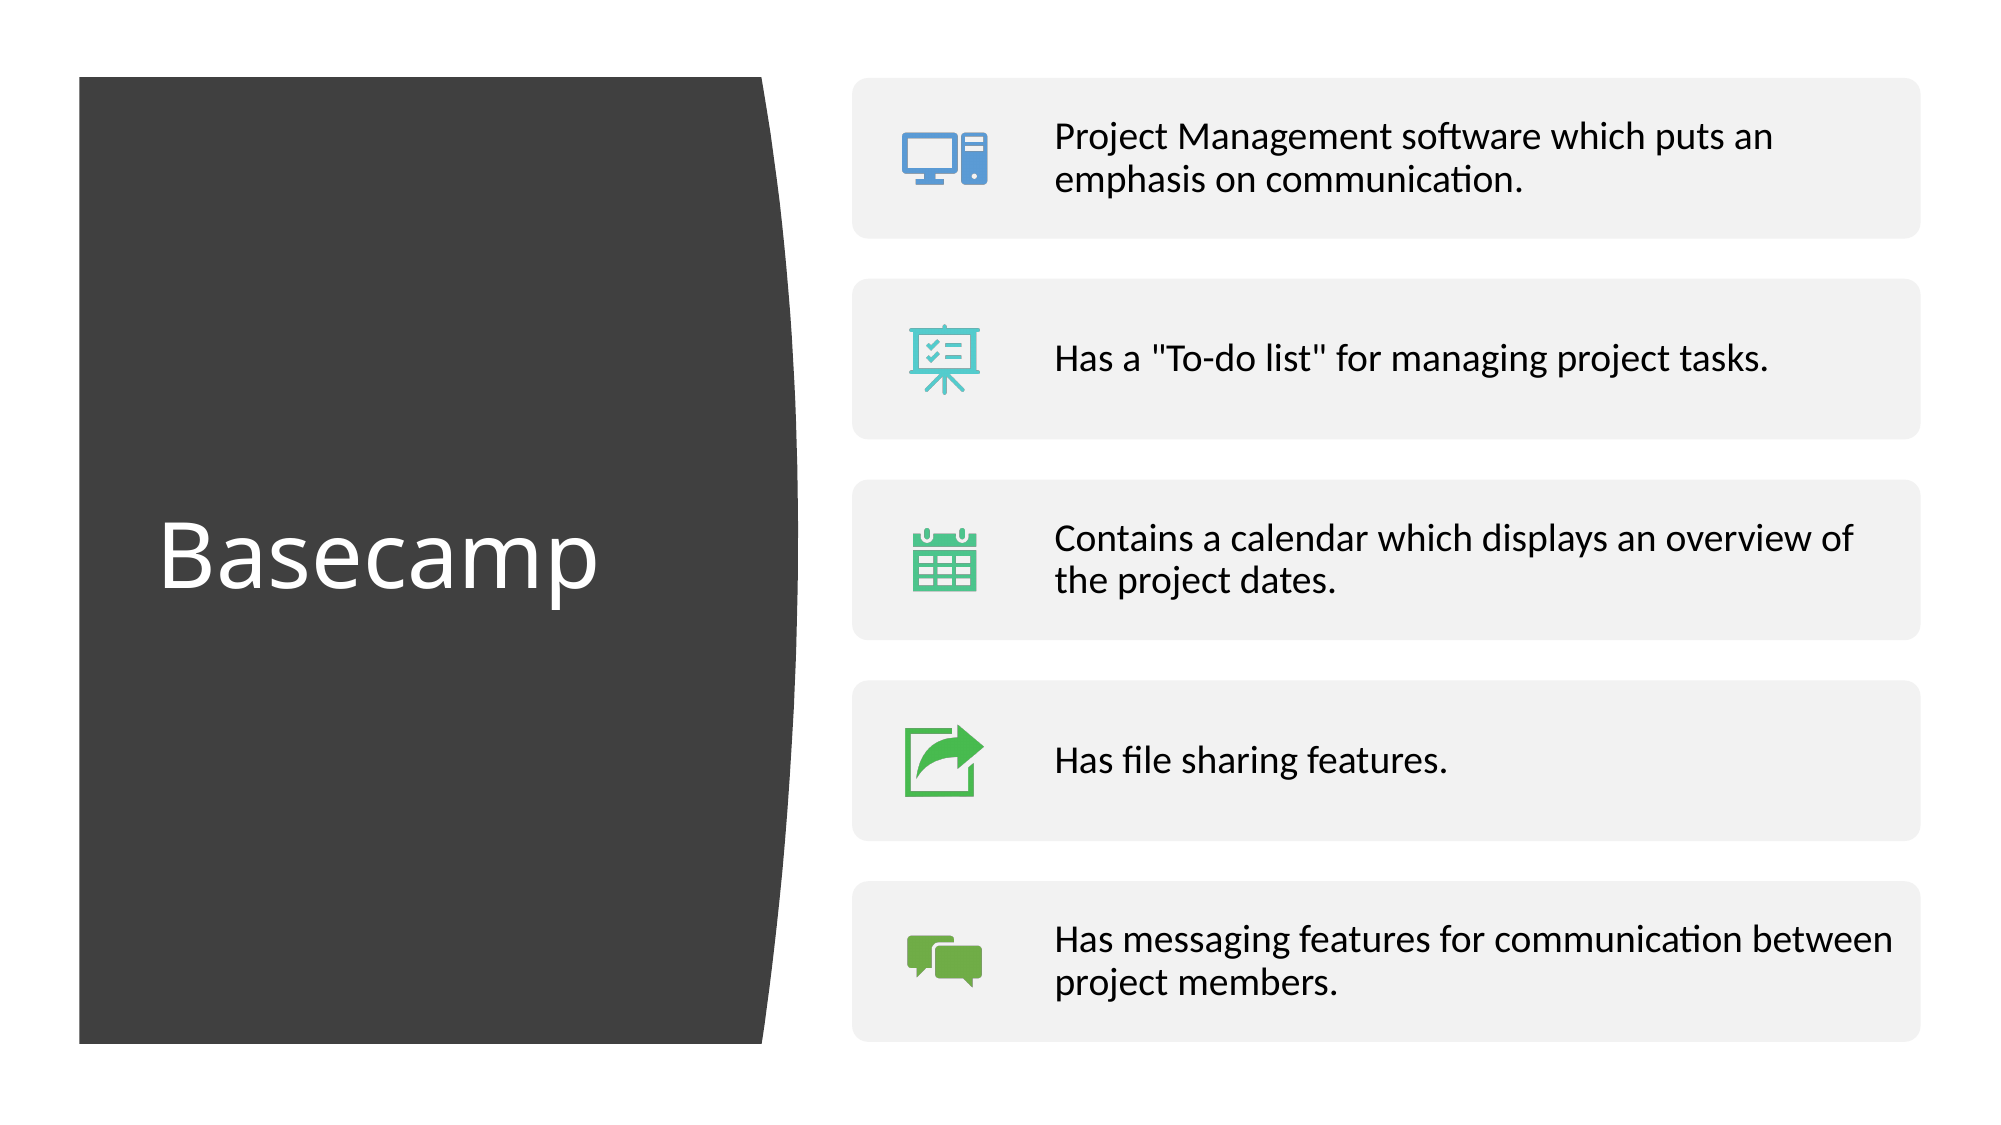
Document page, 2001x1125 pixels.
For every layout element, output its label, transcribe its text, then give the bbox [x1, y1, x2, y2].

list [852, 77, 1921, 1043]
title Basecamp [141, 166, 702, 953]
text_box [78, 76, 800, 1045]
